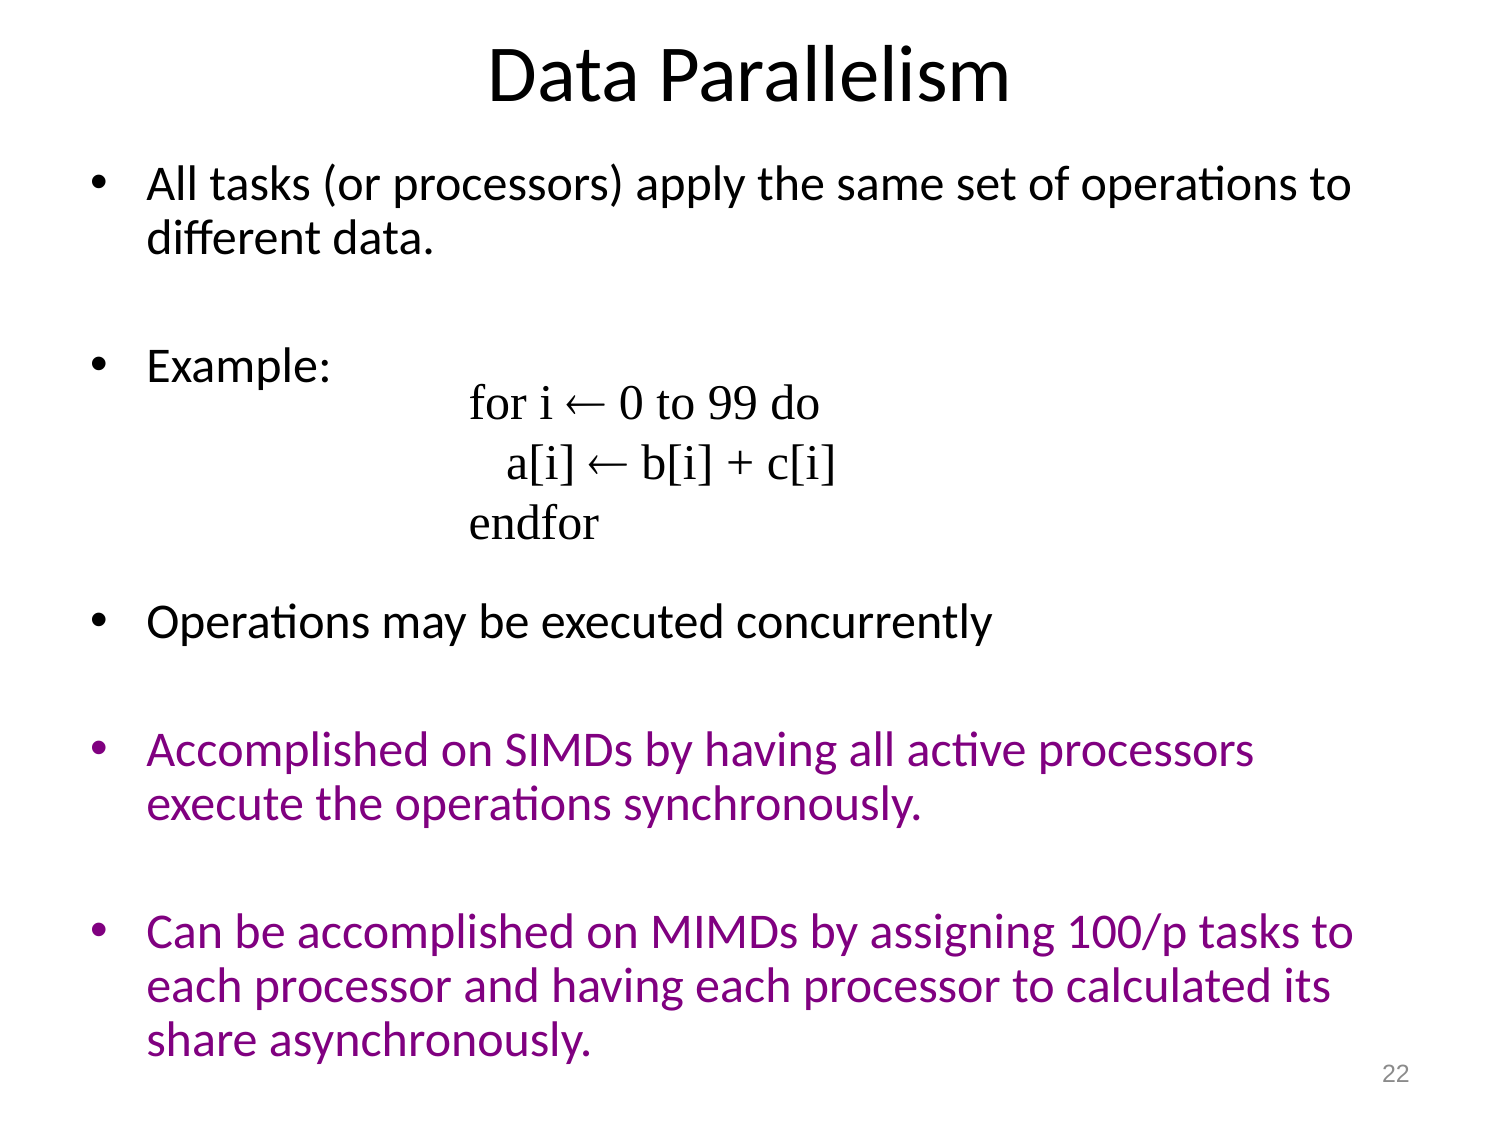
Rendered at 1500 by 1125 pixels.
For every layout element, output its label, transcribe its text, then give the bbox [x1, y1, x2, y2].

list All tasks (or processors) apply the same set of operations to different data. Example: Operations may be executed concurrently Accomplished on SIMDs by having all active processors execute the operations synchronously. Can be accomplished on MIMDs by assigning 100/p tasks to each processor and having each processor to calculated its share asynchronously. [74, 149, 1426, 1101]
text_box for i  0 to 99 do a[i]  b[i] + c[i] endfor [453, 362, 852, 558]
title Data Parallelism [74, 12, 1426, 126]
